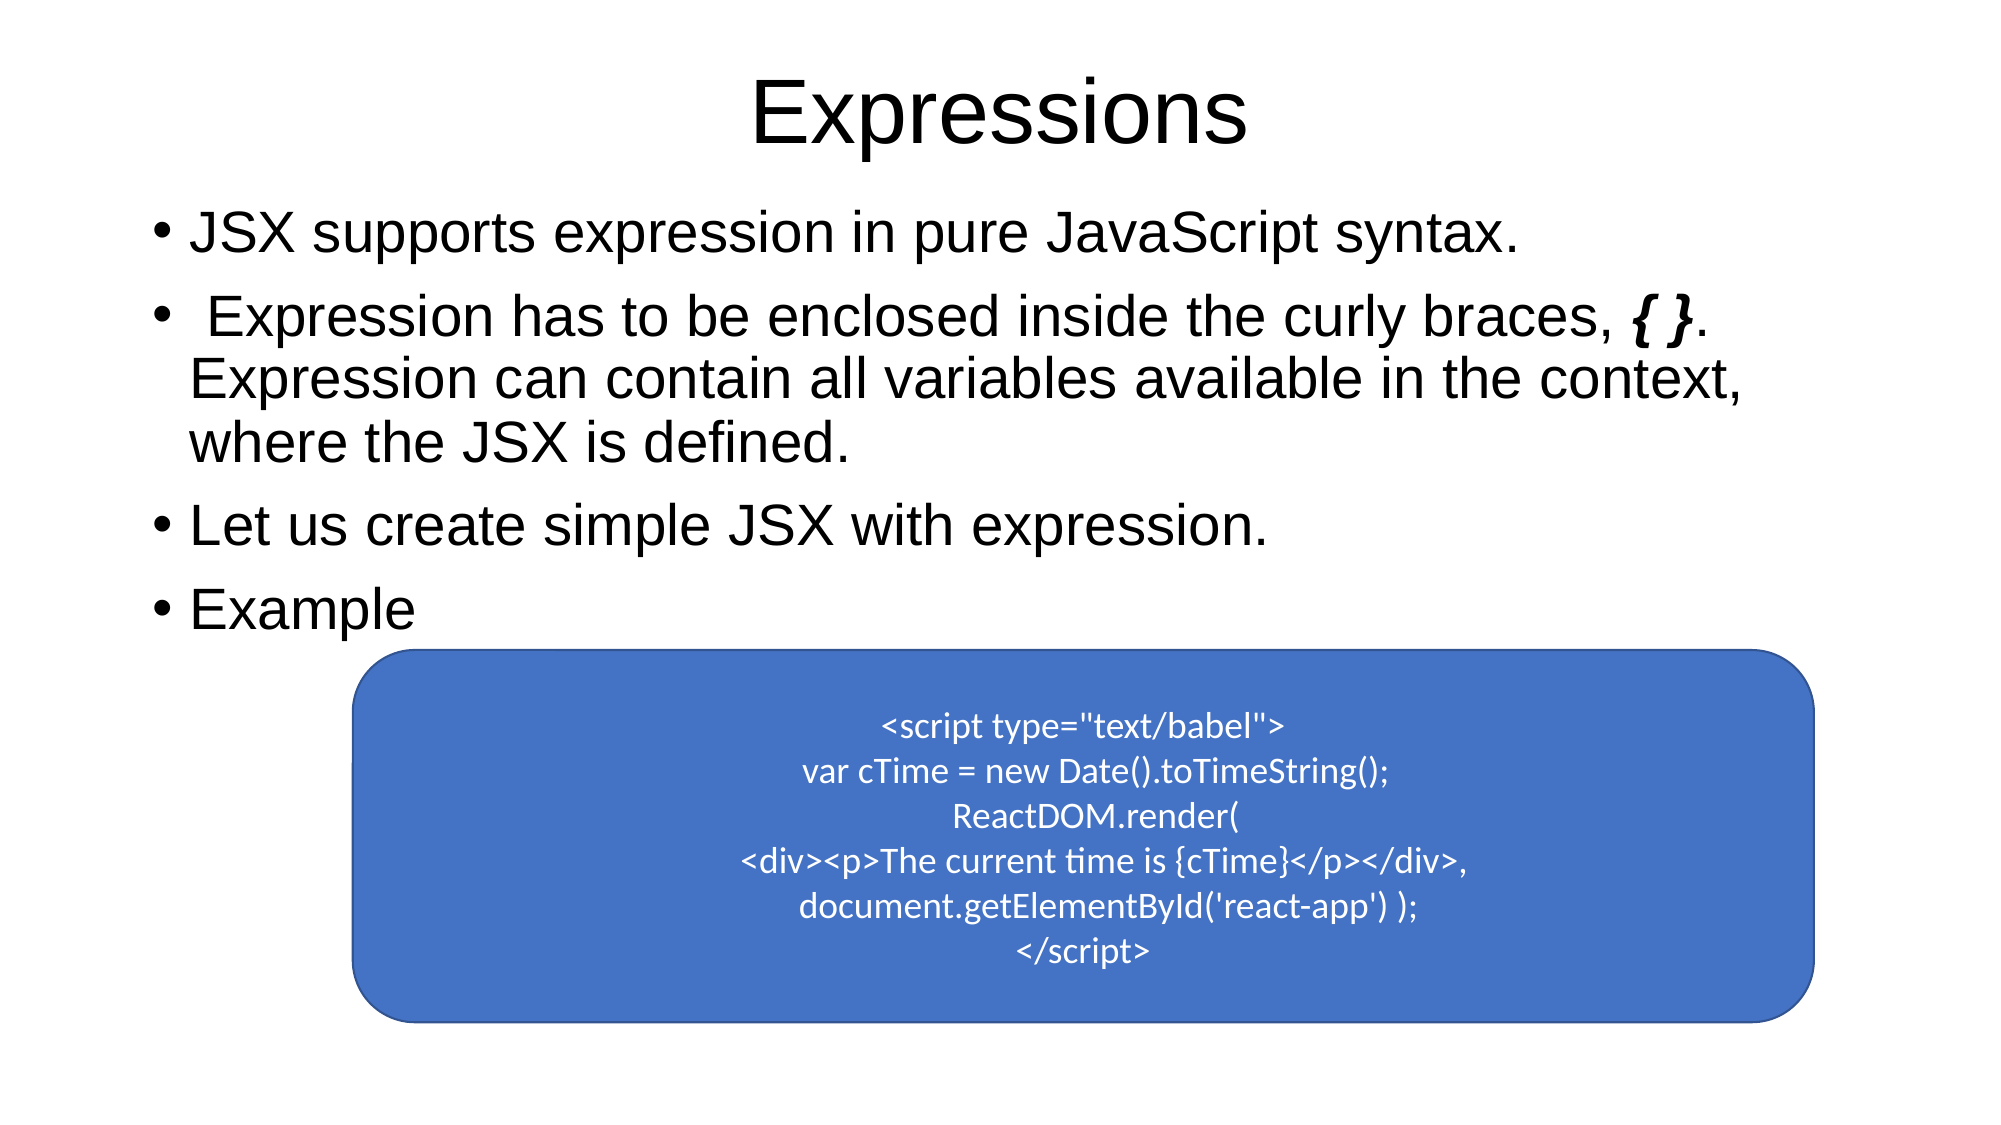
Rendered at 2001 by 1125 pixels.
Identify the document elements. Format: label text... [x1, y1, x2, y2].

text_box <script type="text/babel"> var cTime = new Date().toTimeString(); ReactDOM.render( <div><p>The current time is {cTime}</p></div>, document.getElementById('react-app') ); </script> [351, 648, 1815, 1024]
list JSX supports expression in pure JavaScript syntax. Expression has to be enclosed inside the curly braces, { }. Expression can contain all variables available in the context, where the JSX is defined. Let us create simple JSX with expression. Example [137, 194, 1863, 1106]
title Expressions [137, 59, 1863, 194]
